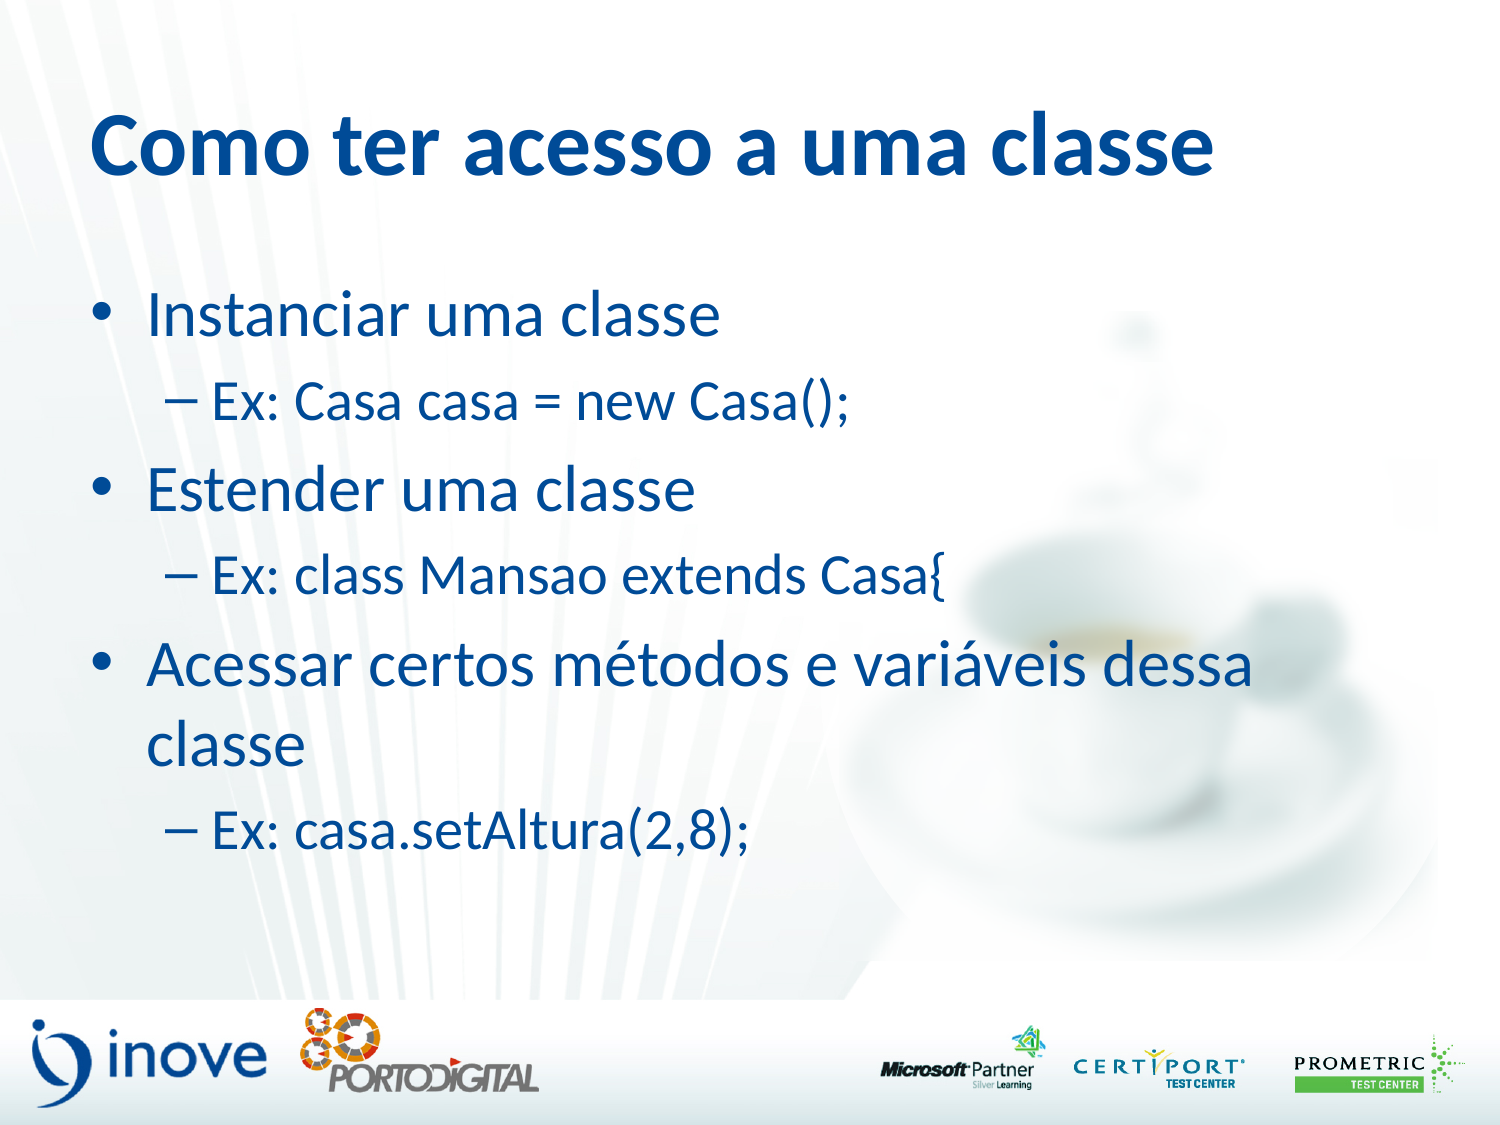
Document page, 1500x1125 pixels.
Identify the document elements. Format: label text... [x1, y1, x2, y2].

picture [0, 0, 1500, 1125]
list Instanciar uma classe Ex: Casa casa = new Casa(); Estender uma classe Ex: class Mansao extends Casa{ Acessar certos métodos e variáveis dessa classe Ex: casa.setAltura(2,8); [75, 262, 1425, 1005]
title Como ter acesso a uma classe [75, 45, 1425, 233]
